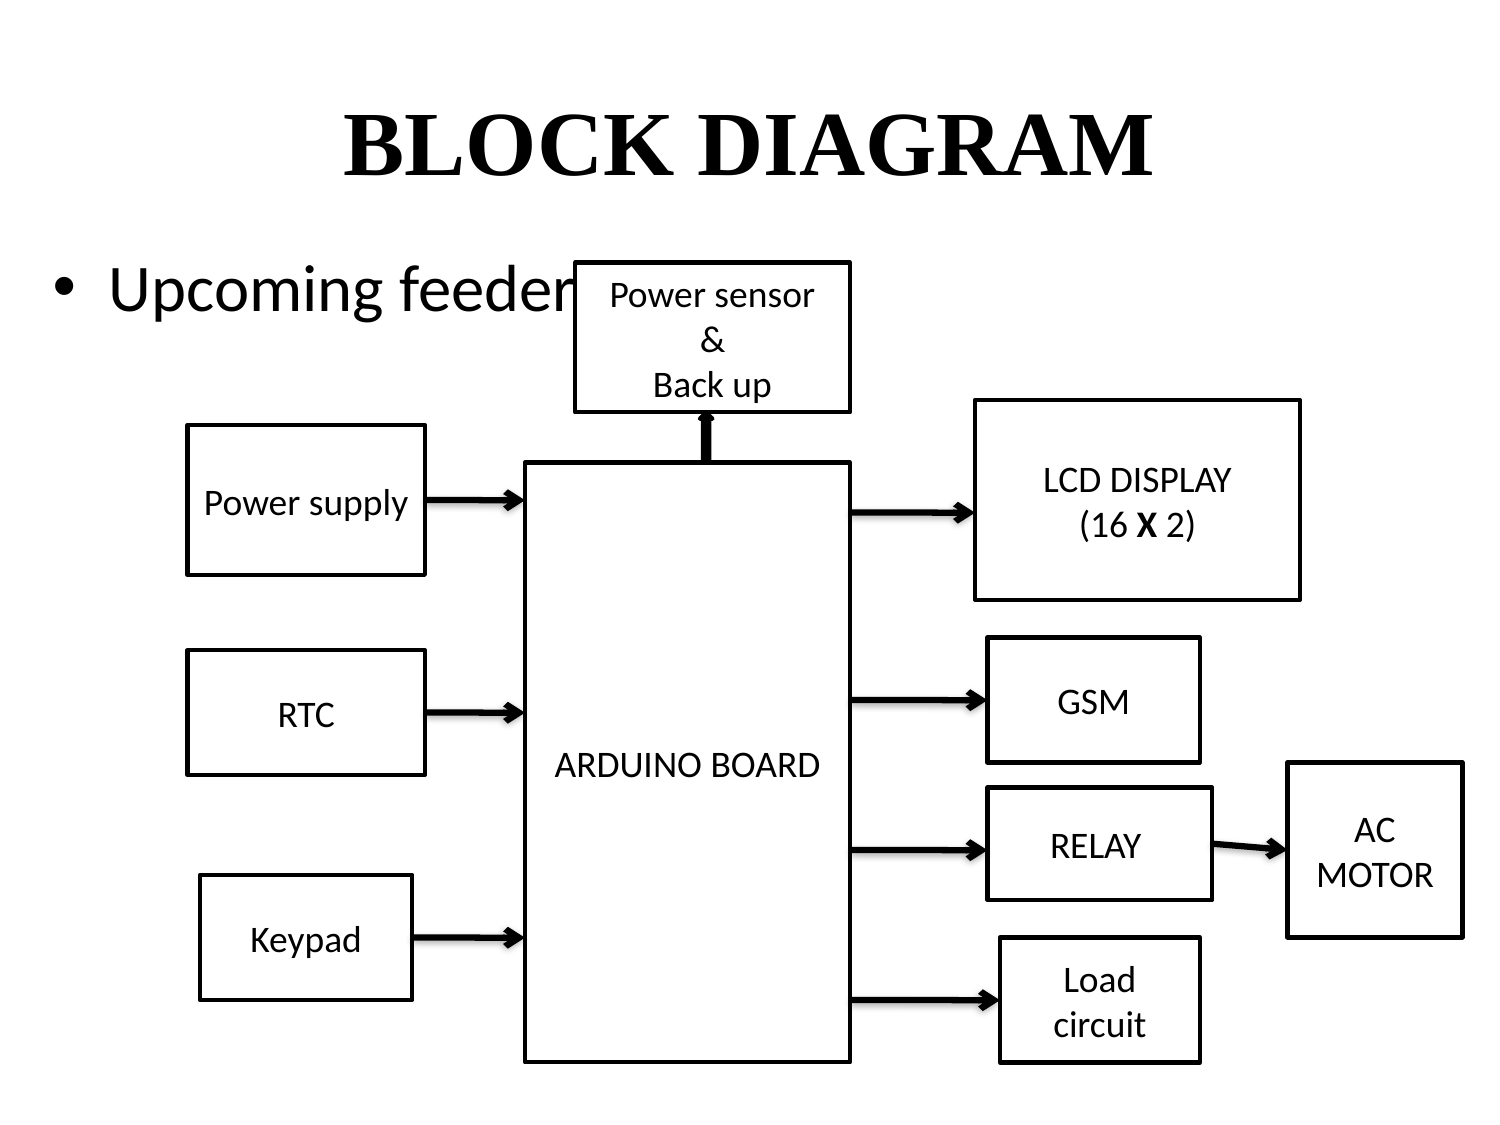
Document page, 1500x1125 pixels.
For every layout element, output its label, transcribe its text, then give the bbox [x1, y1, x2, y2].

text_box Load circuit [998, 935, 1202, 1065]
text_box Power supply [185, 423, 427, 577]
text_box AC MOTOR [1285, 760, 1465, 940]
text_box RTC [185, 648, 427, 777]
text_box GSM [985, 635, 1202, 765]
text_box [697, 410, 715, 465]
text_box Keypad [198, 873, 414, 1002]
list Upcoming feeder [37, 237, 1433, 1070]
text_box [1212, 843, 1288, 851]
title BLOCK DIAGRAM [75, 45, 1425, 233]
text_box LCD DISPLAY (16 X 2) [973, 398, 1302, 602]
text_box RELAY [985, 785, 1214, 902]
text_box ARDUINO BOARD [523, 460, 852, 1064]
text_box Power sensor & Back up [573, 260, 852, 414]
